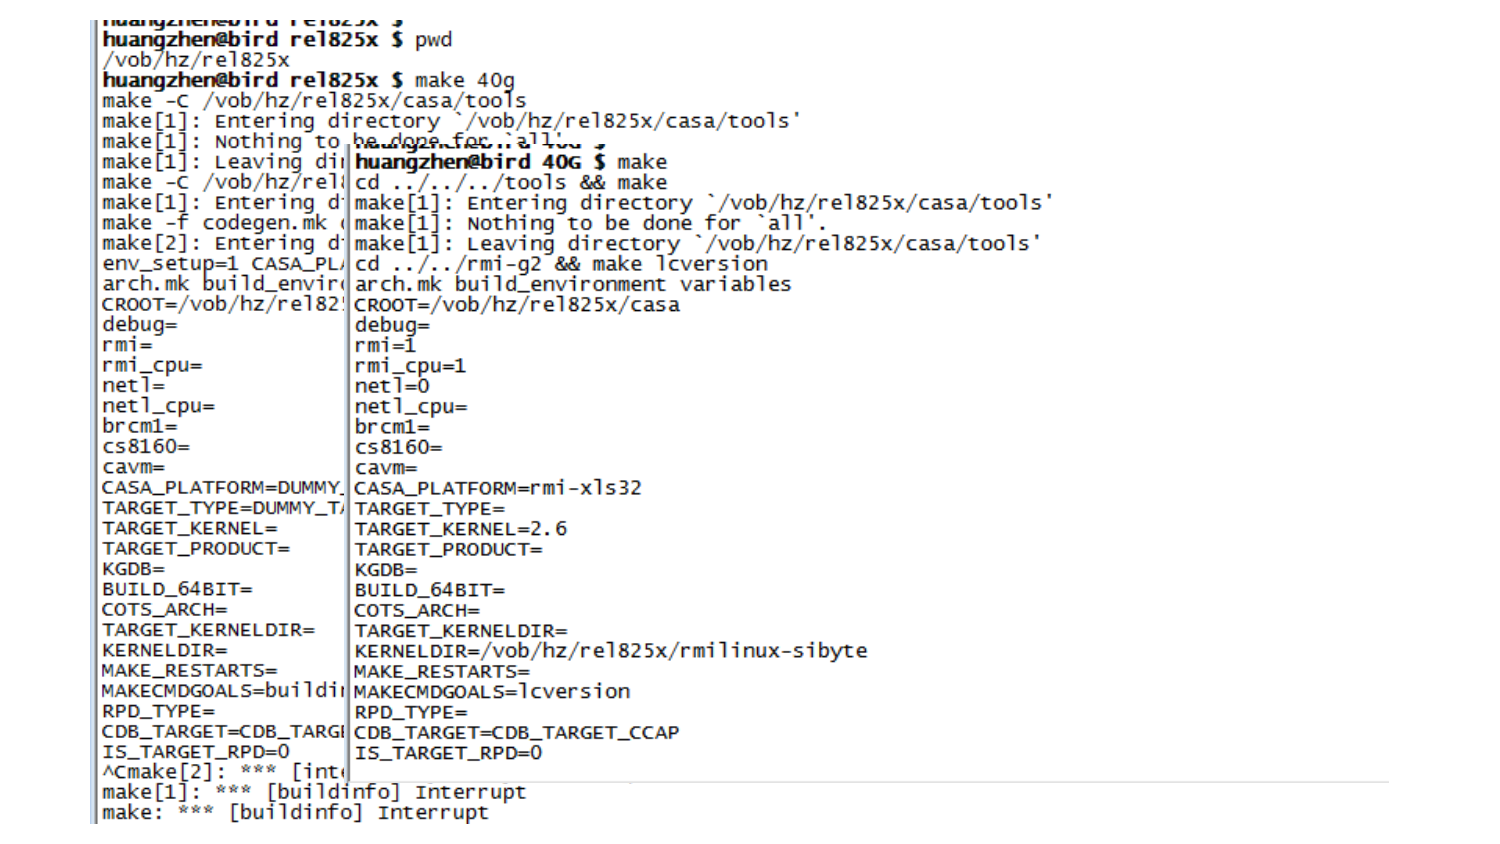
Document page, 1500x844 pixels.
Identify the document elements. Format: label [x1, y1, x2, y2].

picture [90, 19, 1410, 824]
